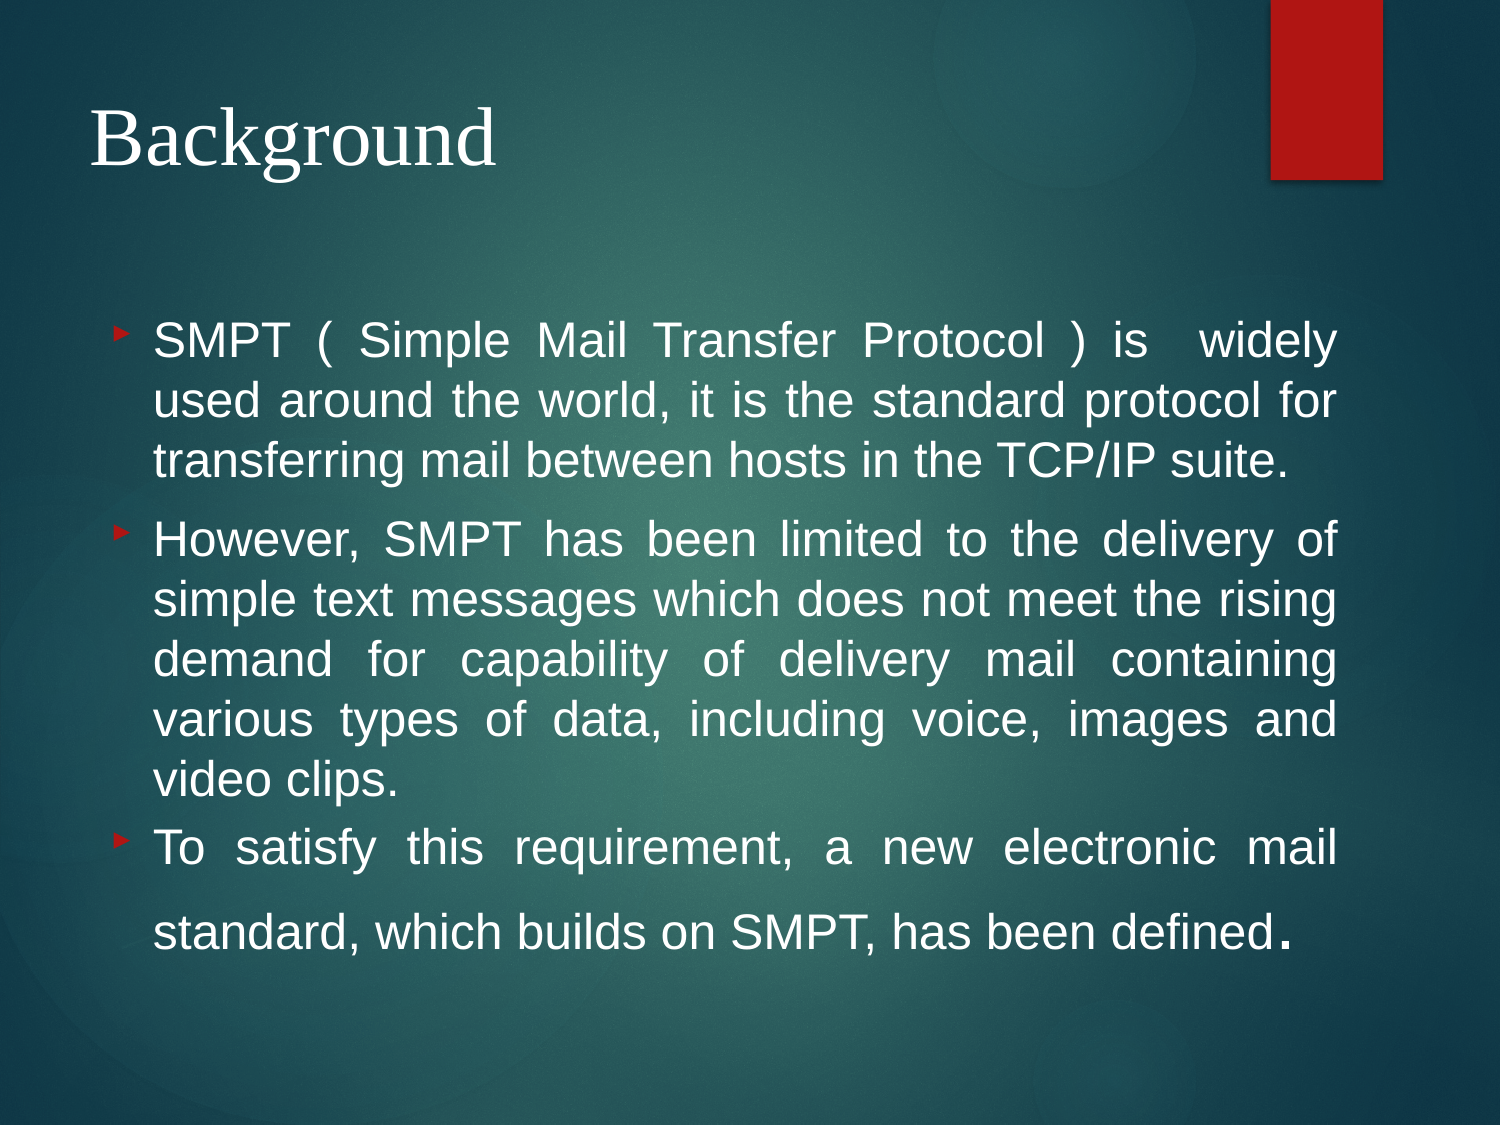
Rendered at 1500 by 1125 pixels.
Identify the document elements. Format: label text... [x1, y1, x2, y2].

text_box SMPT ( Simple Mail Transfer Protocol ) is widely used around the world, it is the standard protocol for transferring mail between hosts in the TCP/IP suite. However, SMPT has been limited to the delivery of simple text messages which does not meet the rising demand for capability of delivery mail containing various types of data, including voice, images and video clips. To satisfy this requirement, a new electronic mail standard, which builds on SMPT, has been defined. [78, 299, 1354, 1050]
text_box Background [74, 75, 1350, 263]
